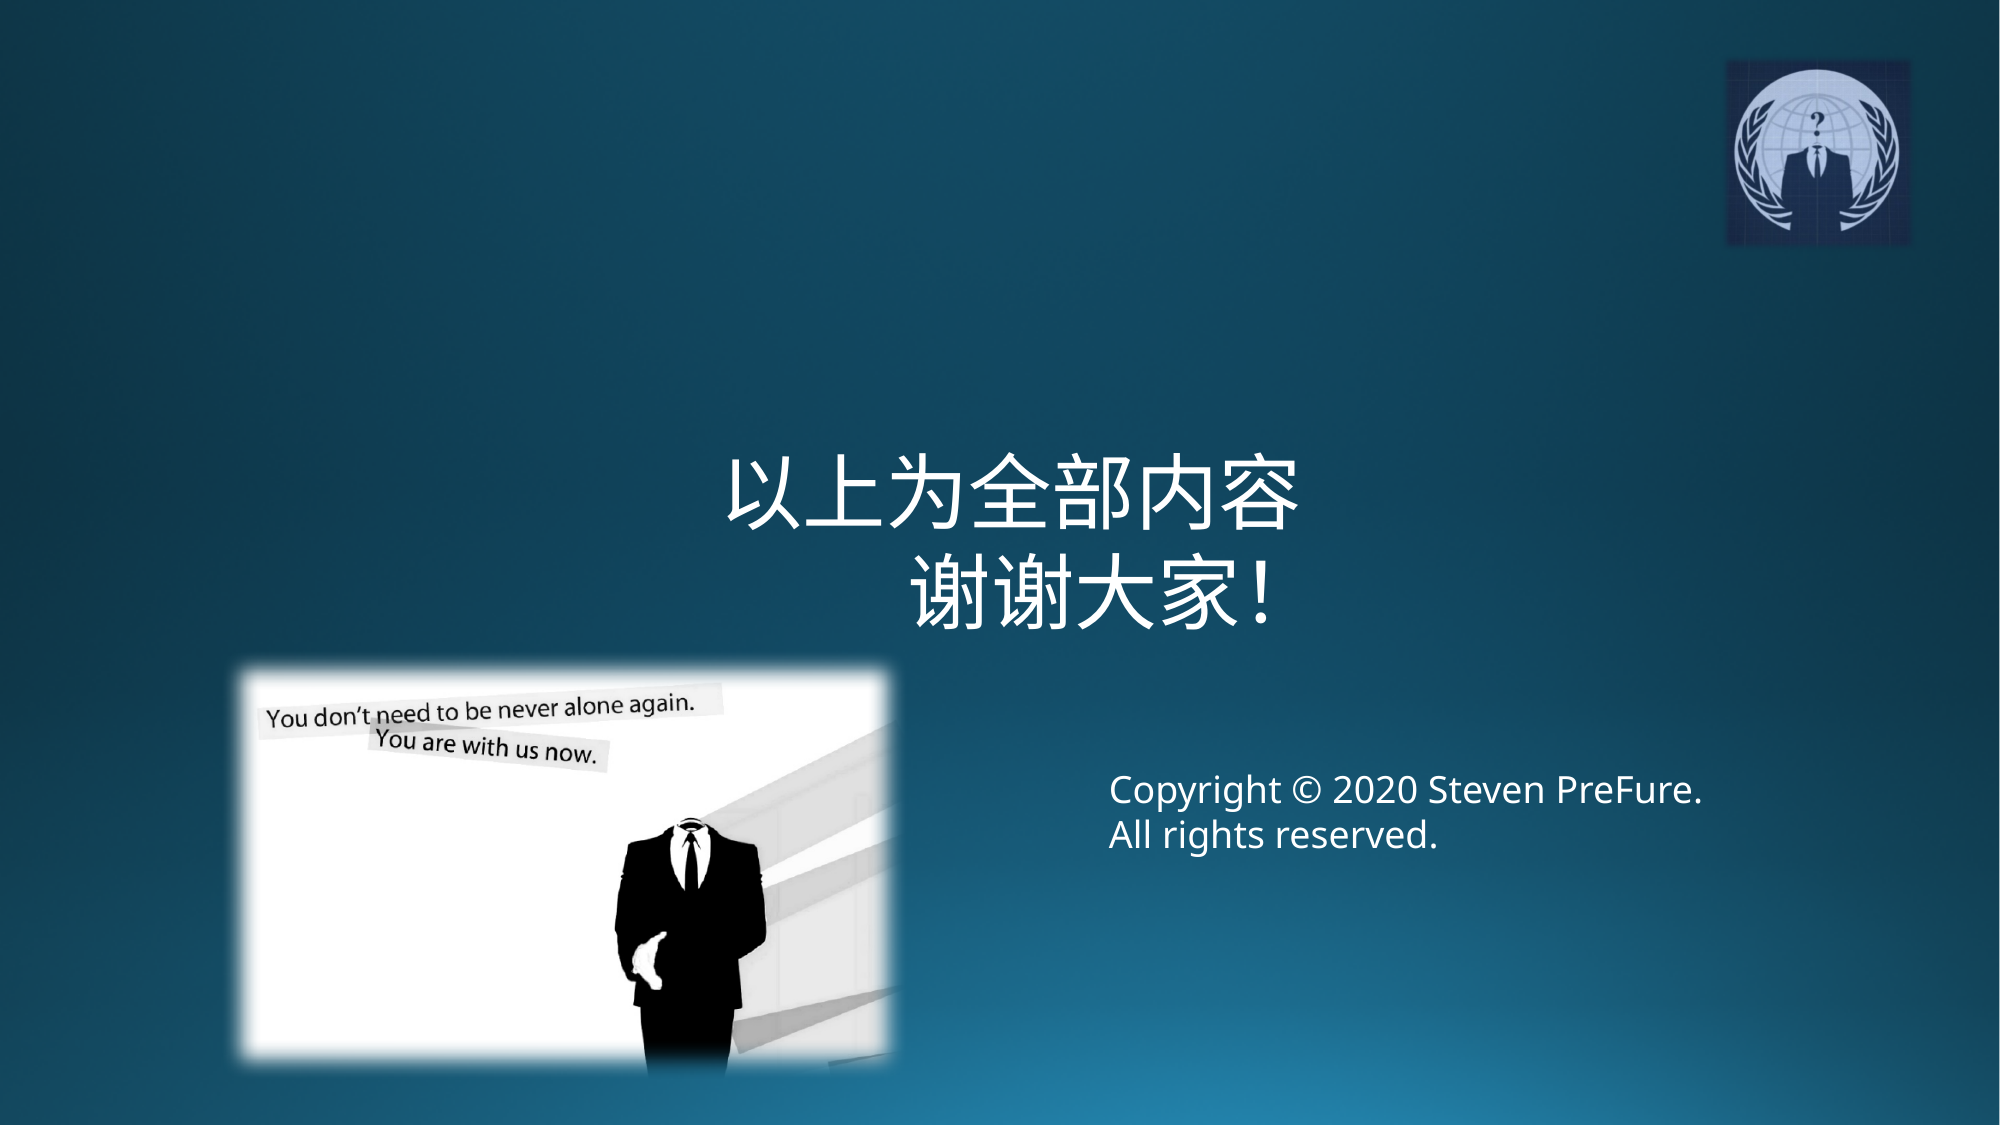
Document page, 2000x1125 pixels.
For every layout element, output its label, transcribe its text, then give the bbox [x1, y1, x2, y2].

text_box 以上为全部内容 谢谢大家！ [704, 432, 1543, 648]
picture [0, 0, 2000, 1125]
text_box Copyright © 2020 Steven PreFure. All rights reserved. [1094, 758, 1772, 864]
